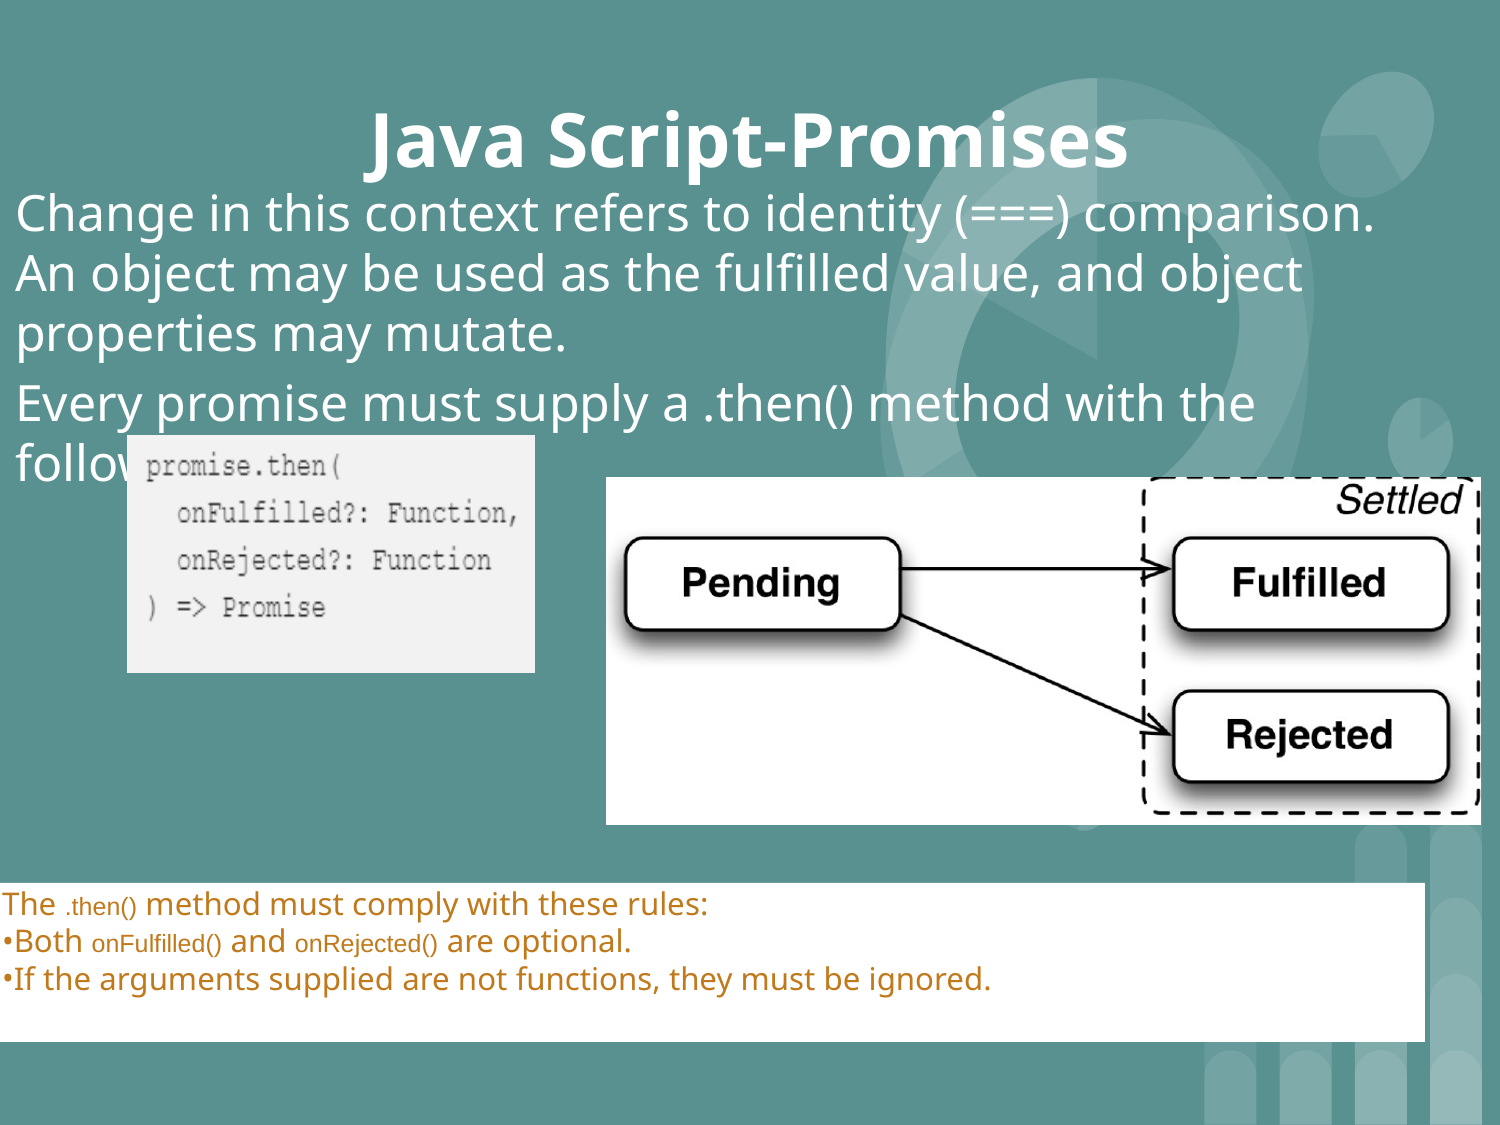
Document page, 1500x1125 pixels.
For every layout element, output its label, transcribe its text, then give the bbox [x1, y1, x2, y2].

picture [126, 434, 536, 673]
text_box The .then() method must comply with these rules: Both onFulfilled() and onRejected() are optional. If the arguments supplied are not functions, they must be ignored. [0, 882, 1425, 1042]
picture [605, 476, 1482, 825]
title Java Script-Promises [112, 50, 1388, 173]
subtitle Change in this context refers to identity (===) comparison. An object may be used as the fulfilled value, and object properties may mutate. Every promise must supply a .then() method with the following signature: [0, 173, 1463, 1024]
